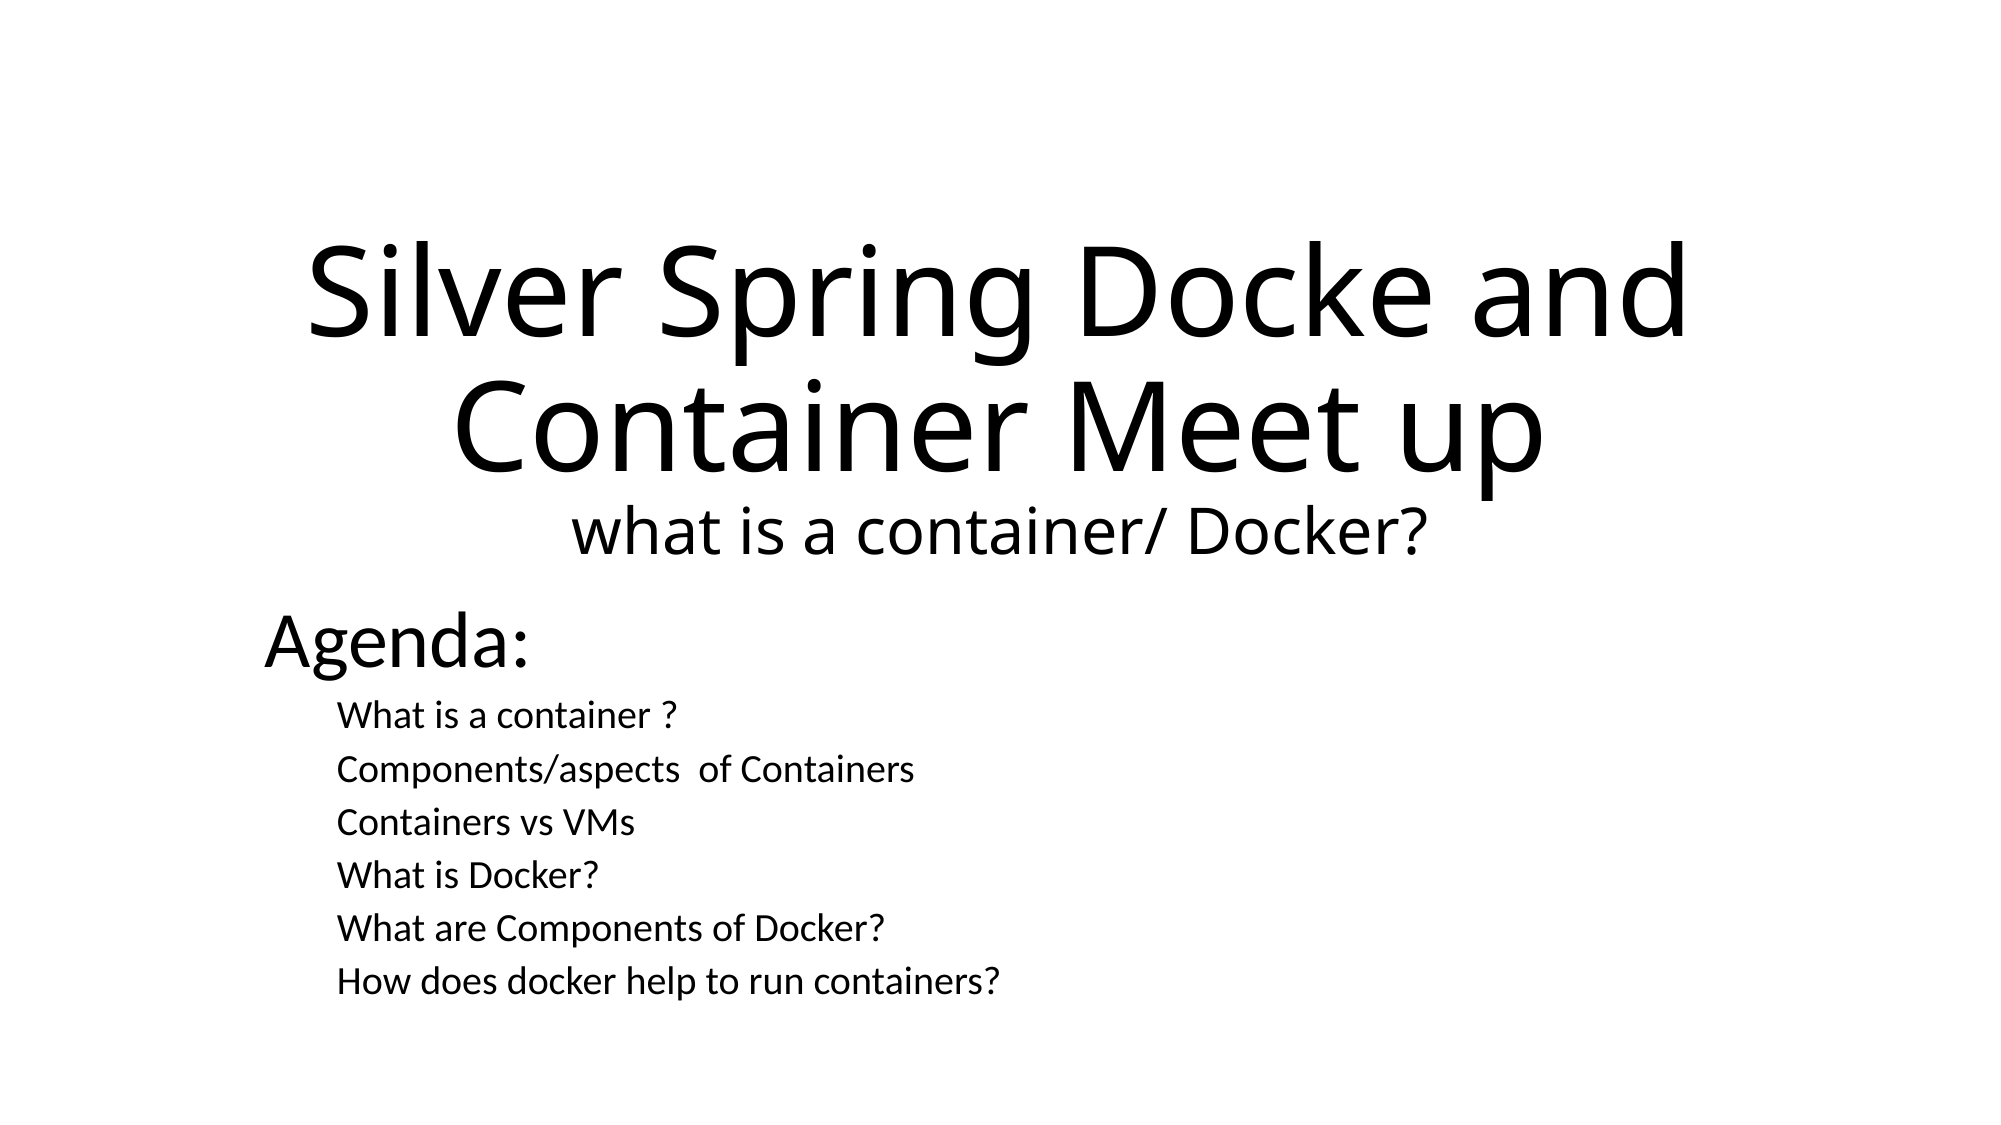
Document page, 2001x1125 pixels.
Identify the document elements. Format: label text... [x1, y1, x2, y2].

title Silver Spring Docke and Container Meet up what is a container/ Docker? [249, 184, 1750, 576]
subtitle Agenda: What is a container ? Components/aspects of Containers Containers vs VMs What is Docker? What are Components of Docker? How does docker help to run containers? [249, 590, 1750, 1015]
